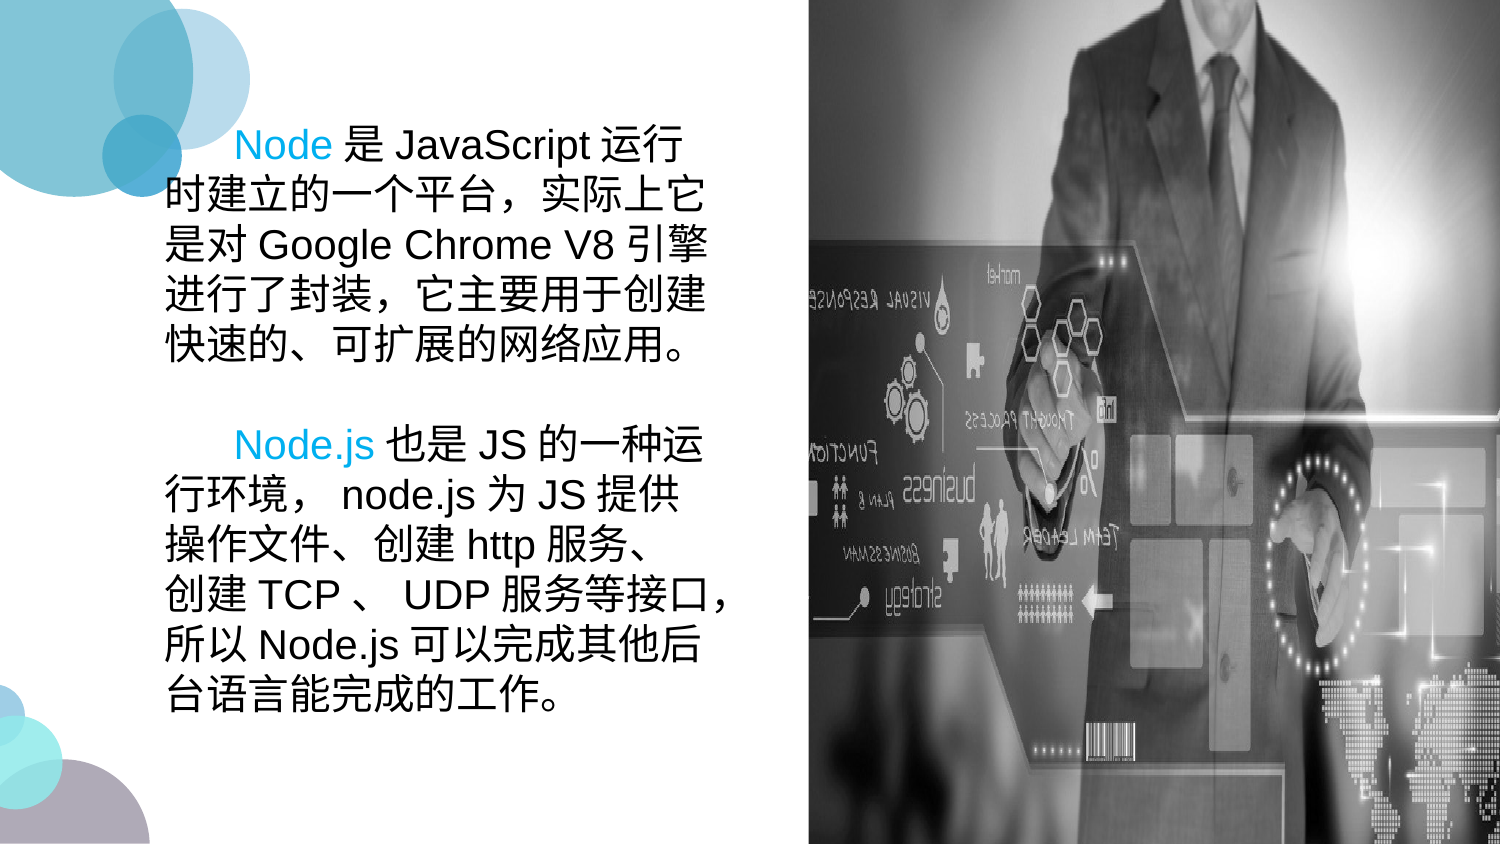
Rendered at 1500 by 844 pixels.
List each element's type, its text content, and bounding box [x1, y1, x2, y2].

picture [808, 0, 1500, 844]
text_box Node是JavaScript运行时建立的一个平台，实际上它是对Google Chrome V8引擎进行了封装，它主要用于创建快速的、可扩展的网络应用。 Node.js也是JS的一种运行环境，node.js为JS提供操作文件、创建http服务、创建TCP、UDP服务等接口，所以Node.js可以完成其他后台语言能完成的工作。 [149, 110, 727, 726]
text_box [0, 684, 150, 844]
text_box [0, 0, 251, 198]
